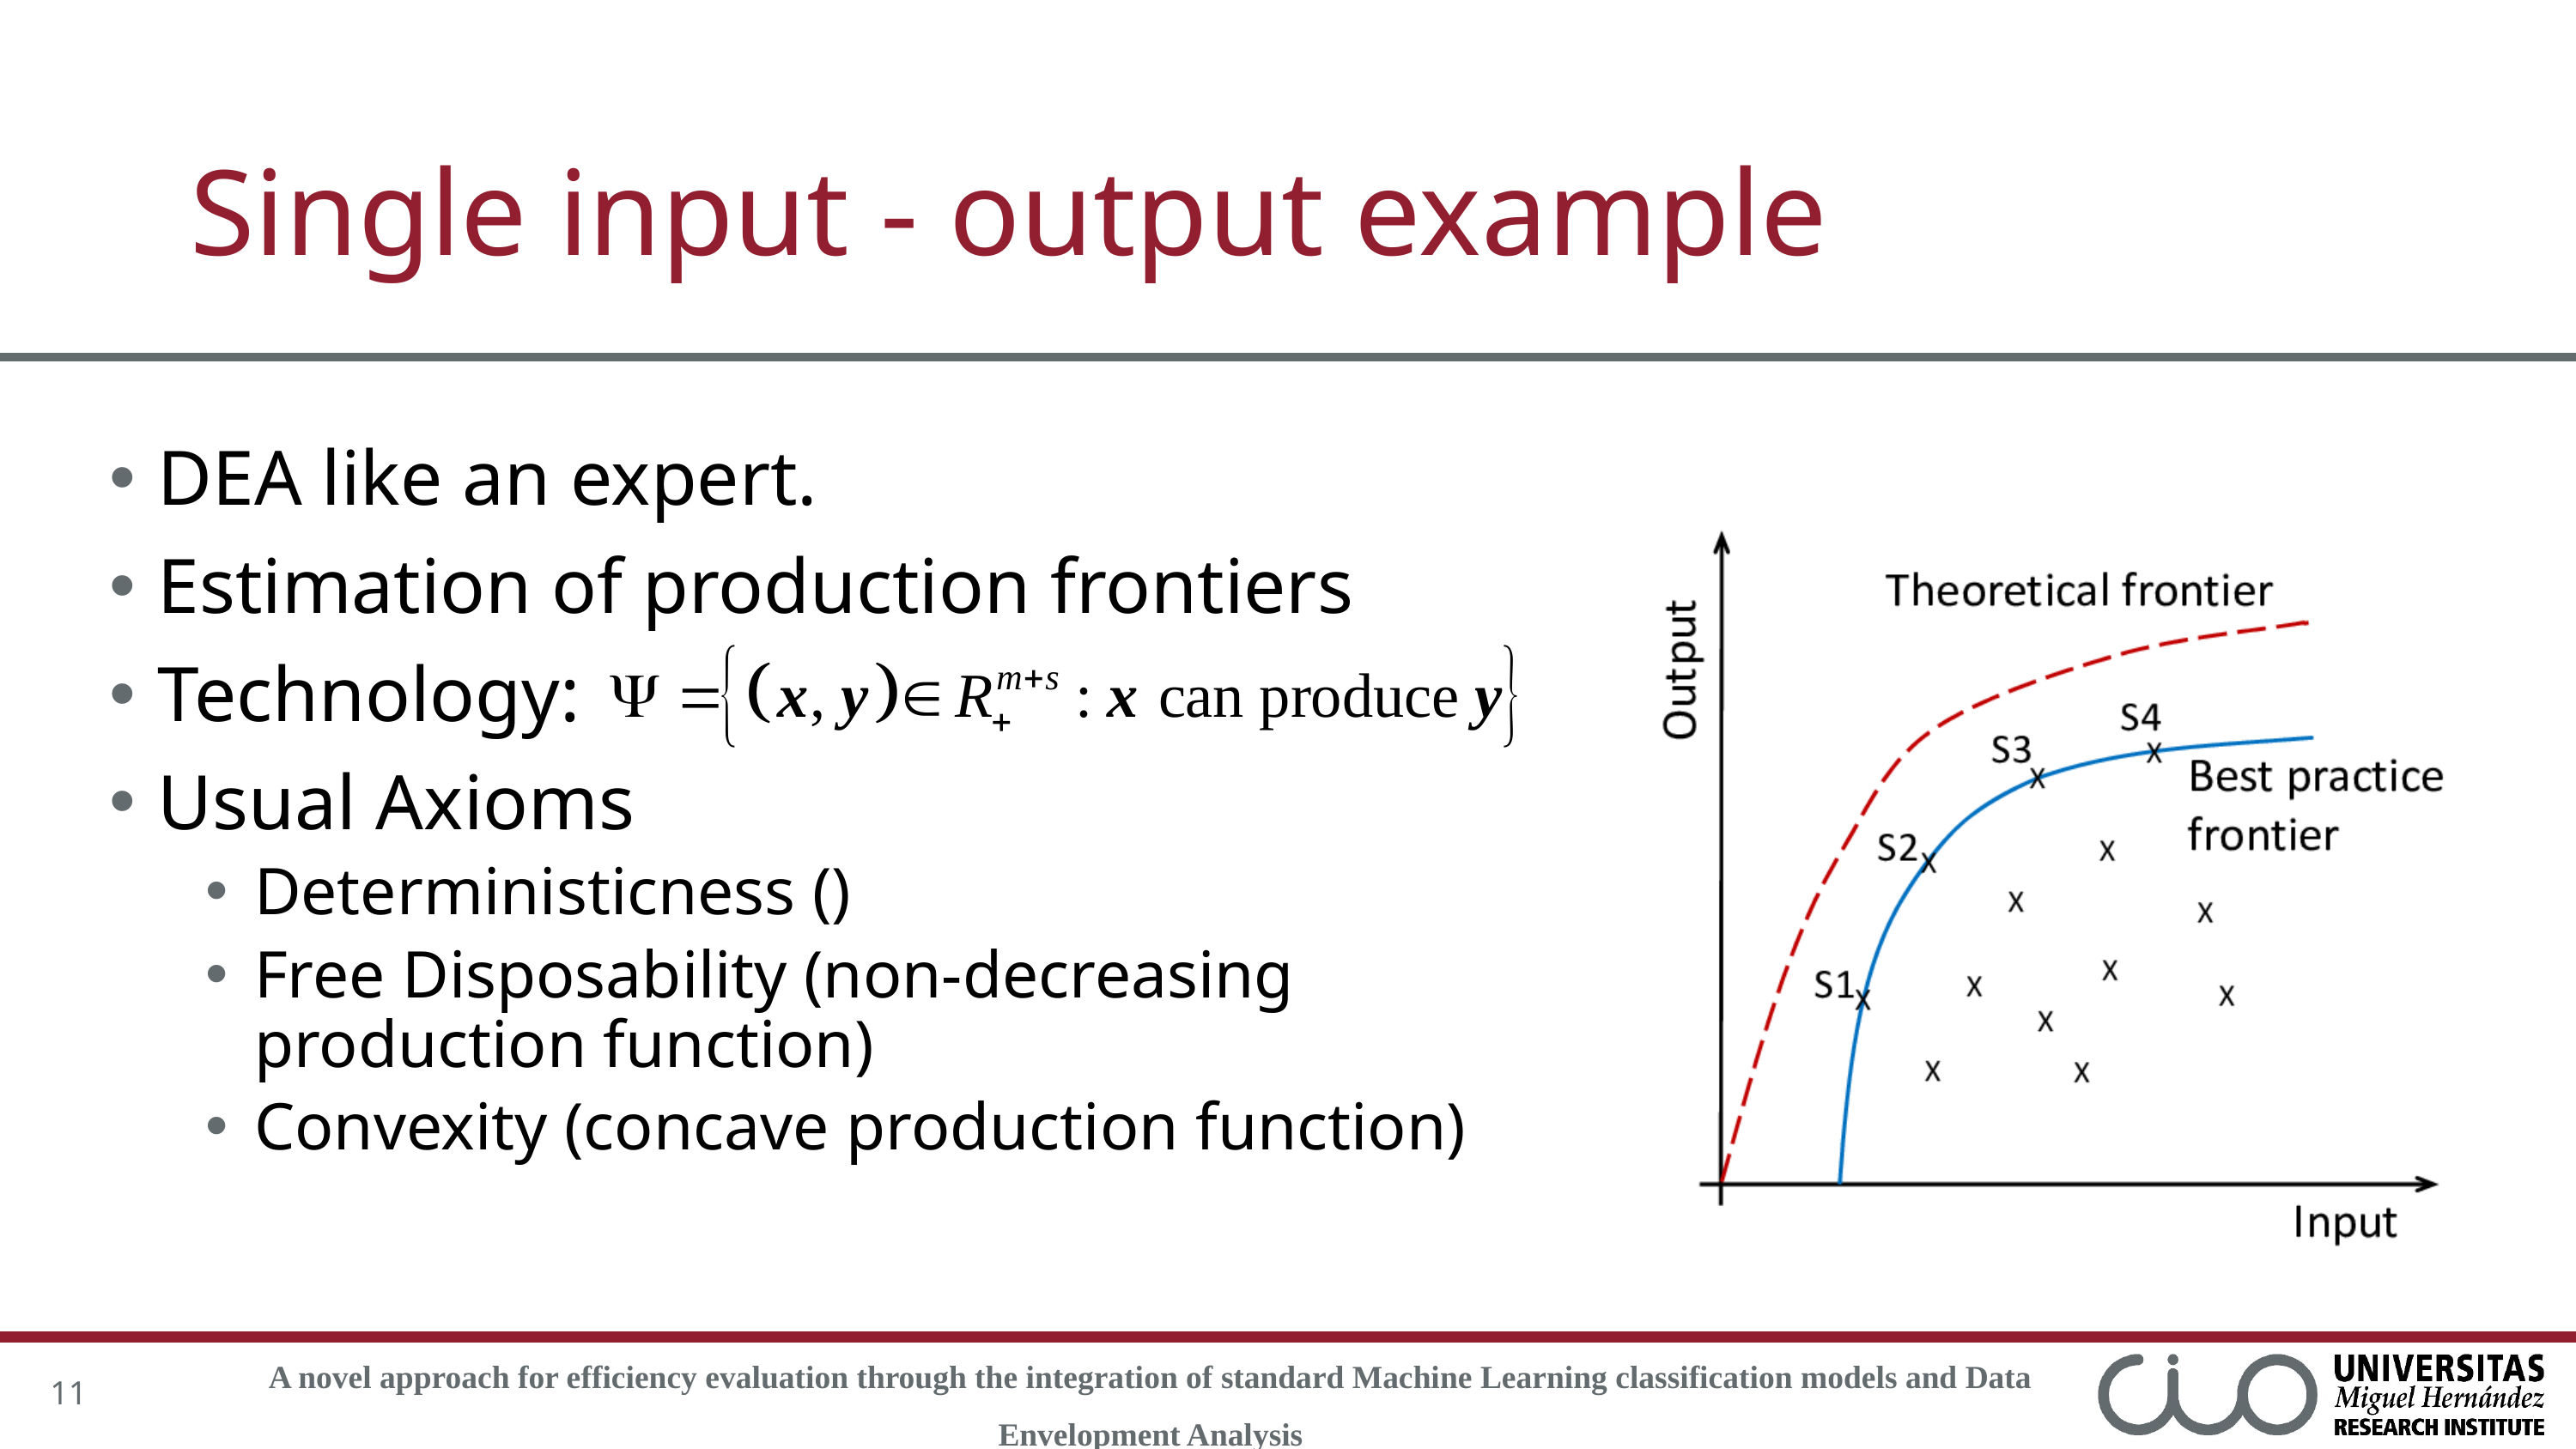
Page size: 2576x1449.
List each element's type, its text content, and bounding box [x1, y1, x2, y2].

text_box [1635, 509, 2502, 1280]
footer A novel approach for efficiency evaluation through the integration of standard Machine Learning classification models and Data Envelopment Analysis [233, 1355, 2069, 1434]
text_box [599, 643, 1540, 763]
slide_number 11 [37, 1355, 197, 1434]
picture [2091, 1347, 2551, 1442]
title Single input - output example [177, 76, 2399, 358]
